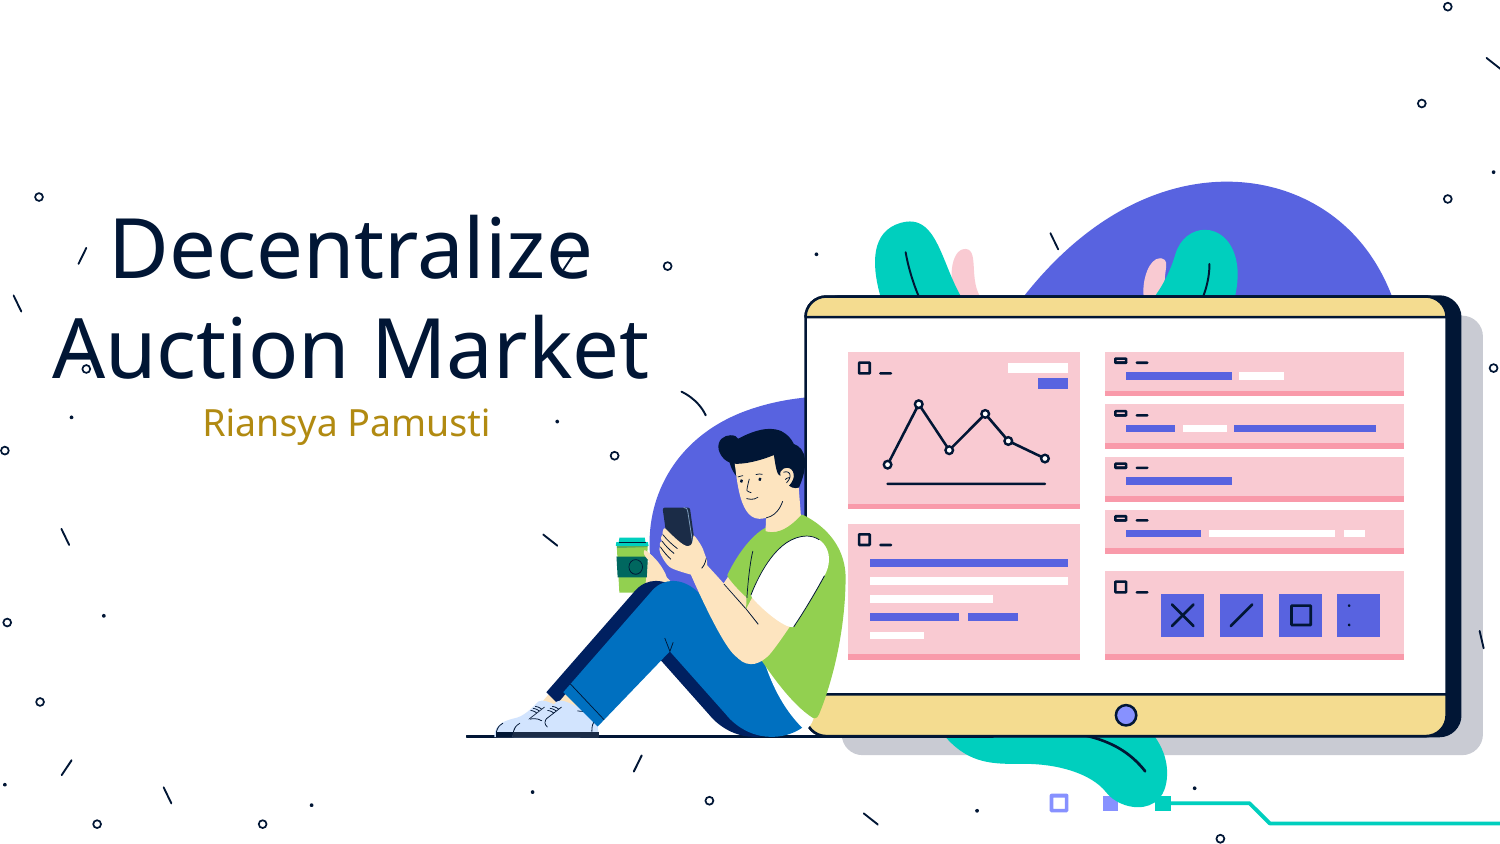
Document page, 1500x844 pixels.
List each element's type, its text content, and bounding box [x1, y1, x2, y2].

title Decentralize Auction Market [38, 72, 664, 519]
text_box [466, 181, 1484, 844]
text_box Riansya Pamusti [80, 382, 461, 460]
